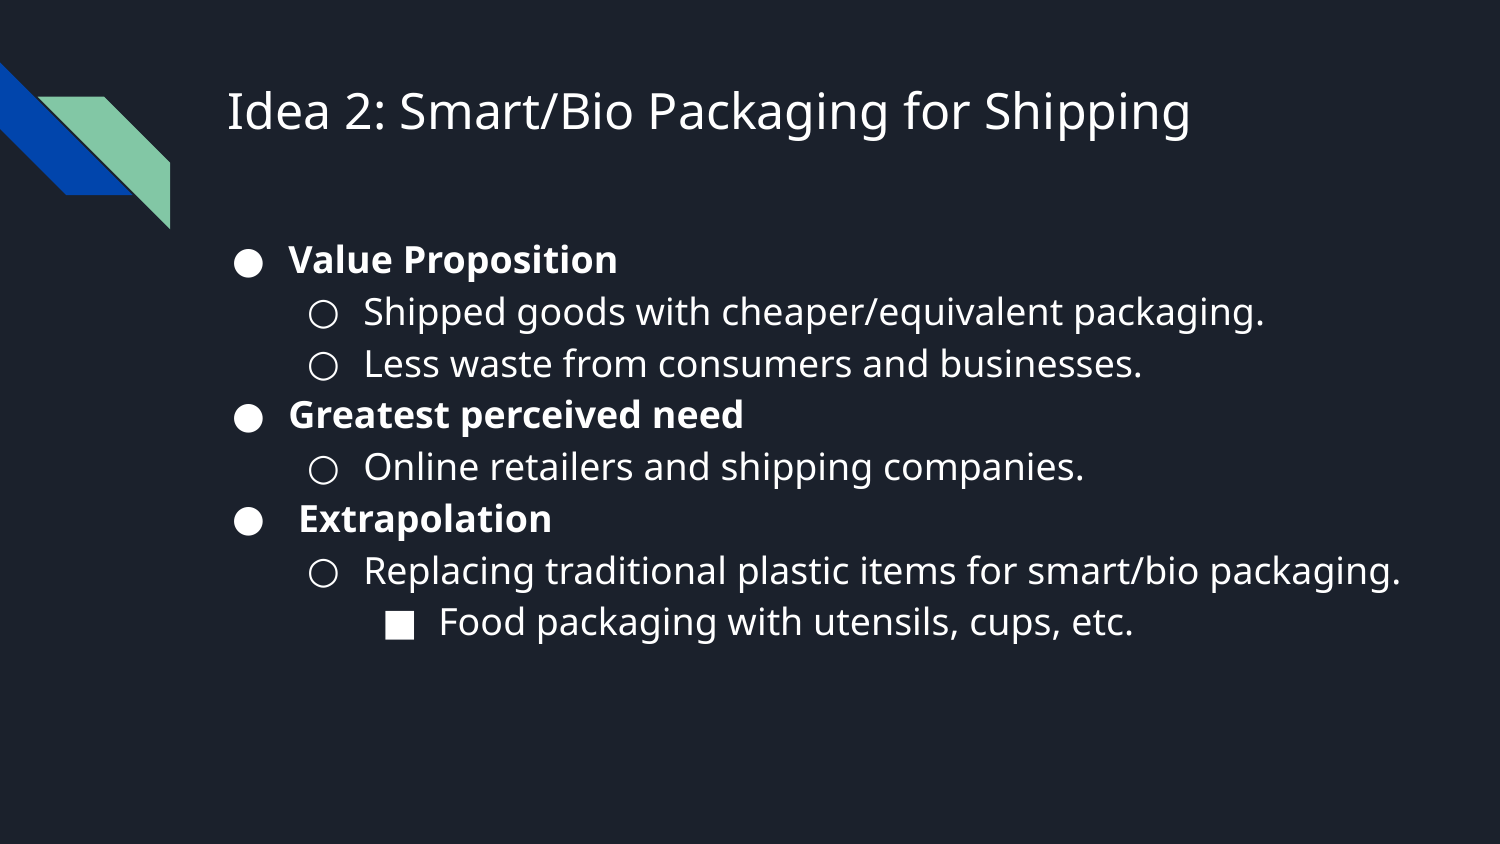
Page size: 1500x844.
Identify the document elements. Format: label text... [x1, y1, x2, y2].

list Value Proposition Shipped goods with cheaper/equivalent packaging. Less waste from consumers and businesses. Greatest perceived need Online retailers and shipping companies. Extrapolation Replacing traditional plastic items for smart/bio packaging. Food packaging with utensils, cups, etc. [198, 214, 1465, 815]
title Idea 2: Smart/Bio Packaging for Shipping [212, 64, 1368, 215]
